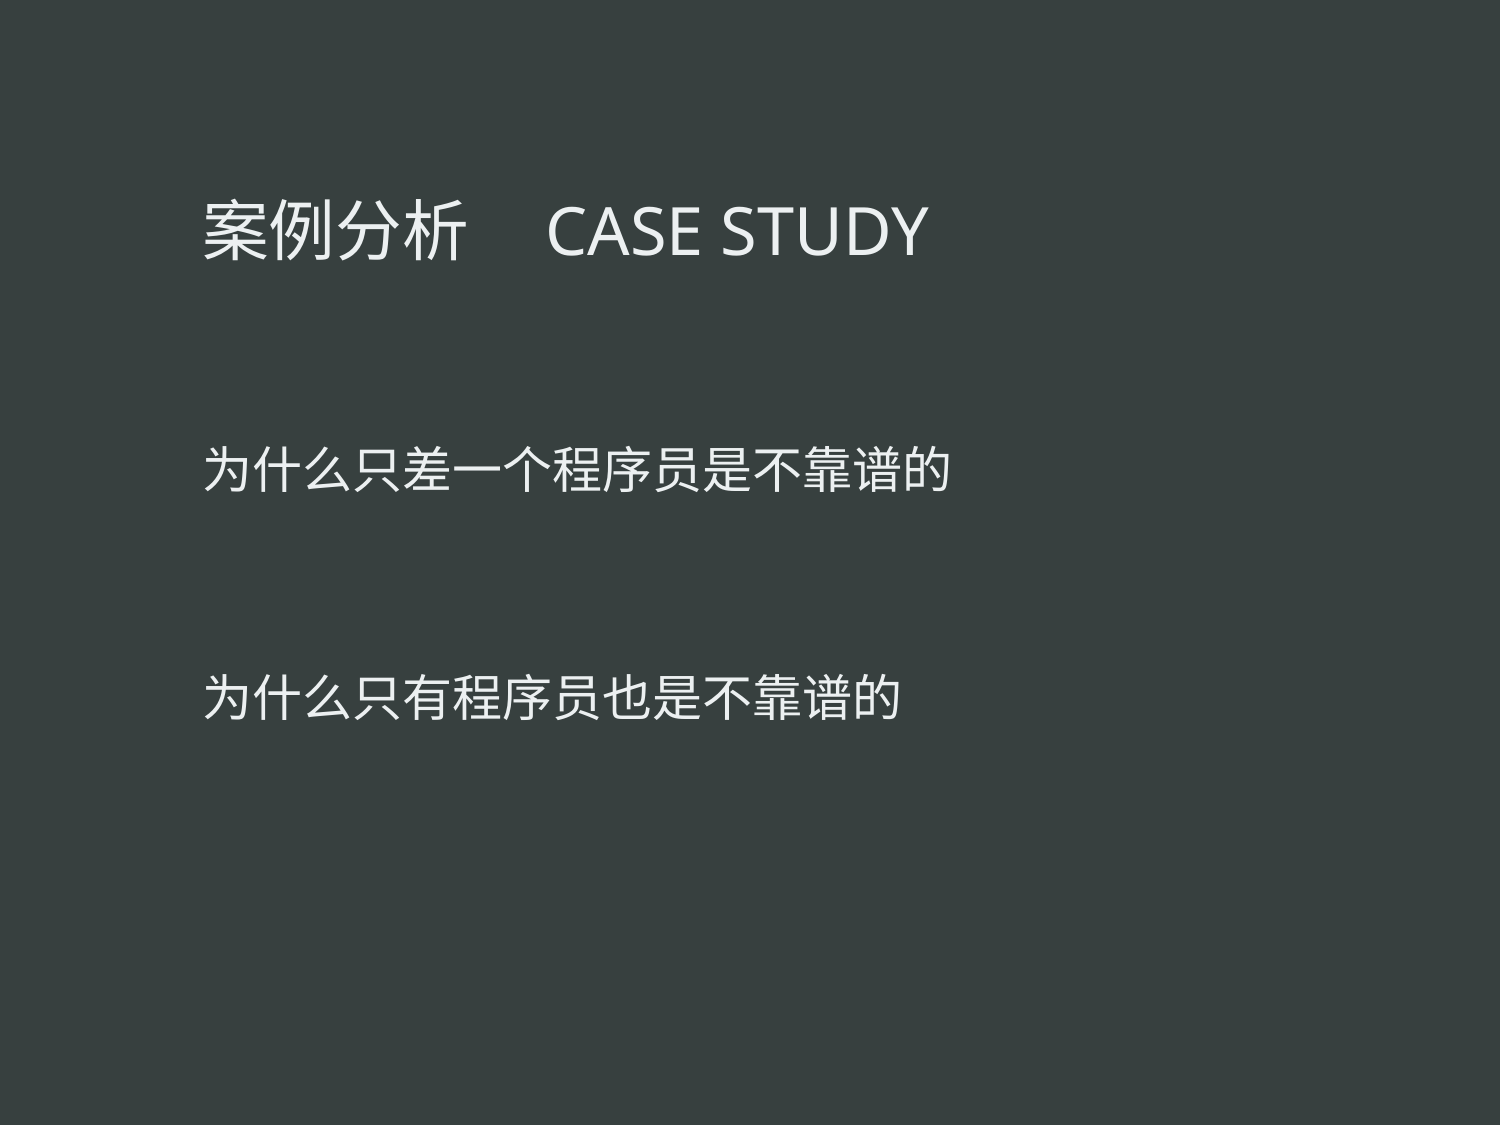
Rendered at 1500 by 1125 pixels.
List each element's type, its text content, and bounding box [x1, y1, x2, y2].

text_box 为什么只差一个程序员是不靠谱的 [187, 430, 1045, 506]
text_box 为什么只有程序员也是不靠谱的 [187, 659, 1184, 734]
text_box 案例分析 CASE STUDY [187, 181, 1012, 277]
